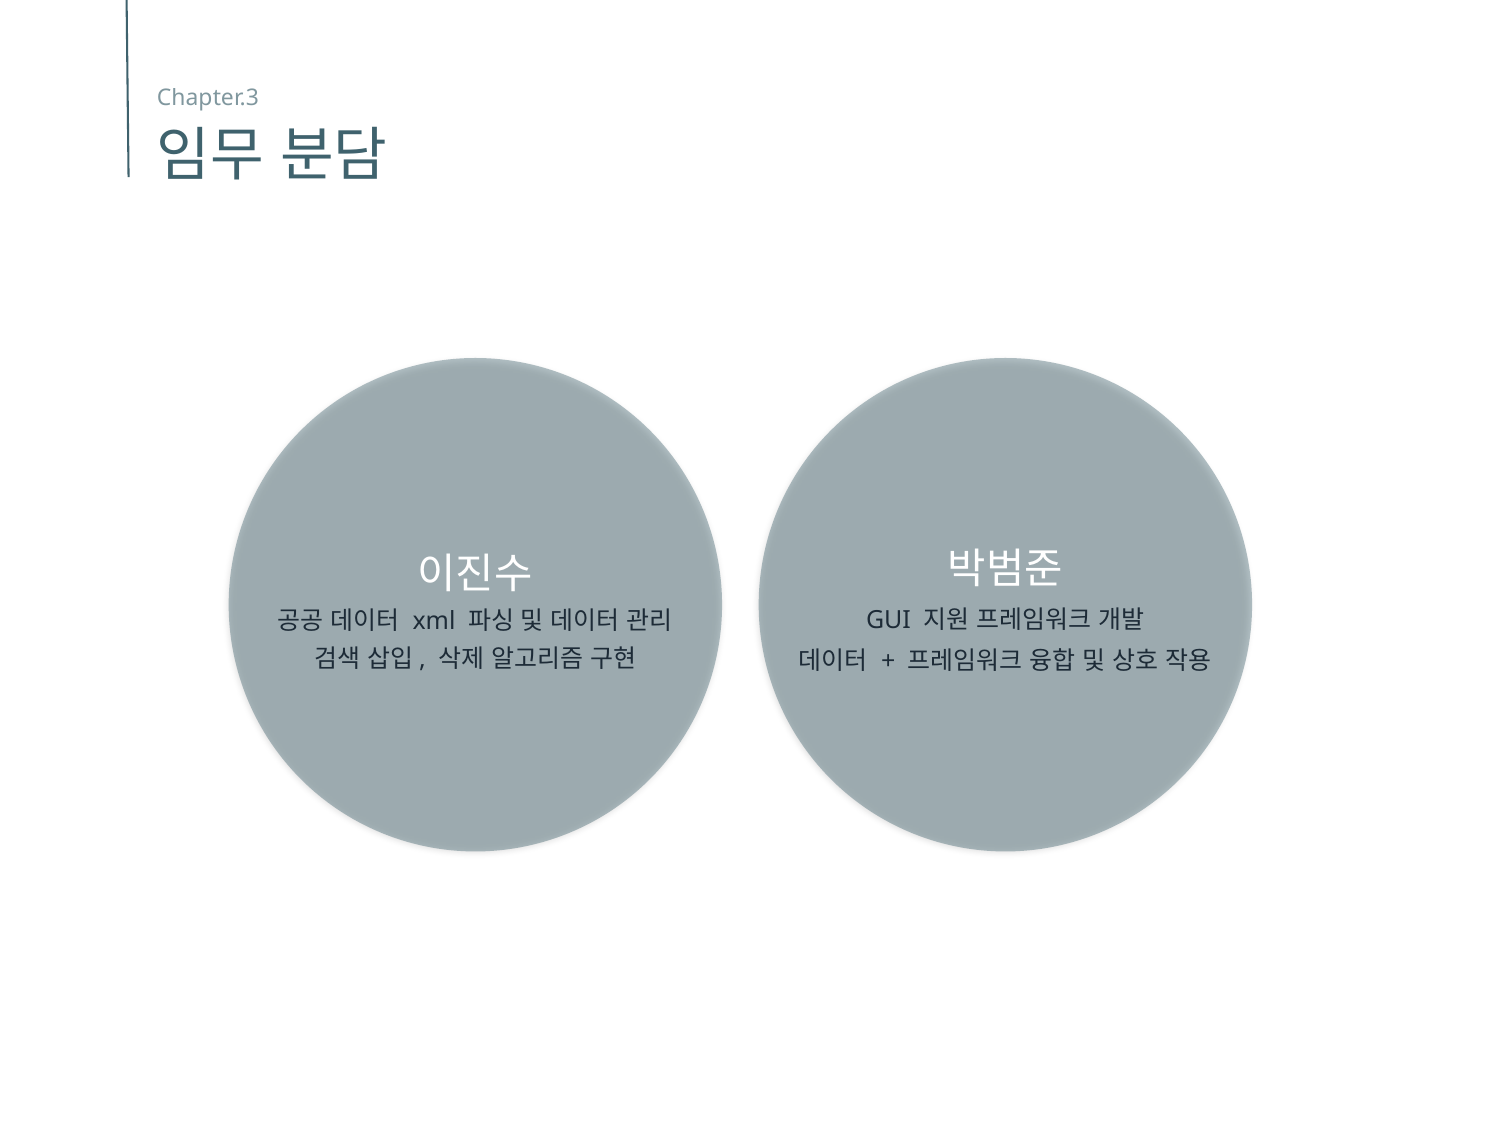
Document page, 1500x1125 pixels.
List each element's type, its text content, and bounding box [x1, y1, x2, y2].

text_box Chapter.3 임무 분담 [141, 0, 1492, 267]
list 이진수 공공 데이터 xml 파싱 및 데이터 관리 검색 삽입, 삭제 알고리즘 구현 [207, 268, 743, 972]
text_box 박범준 GUI 지원 프레임워크 개발 데이터 + 프레임워크 융합 및 상호 작용 [737, 254, 1273, 958]
